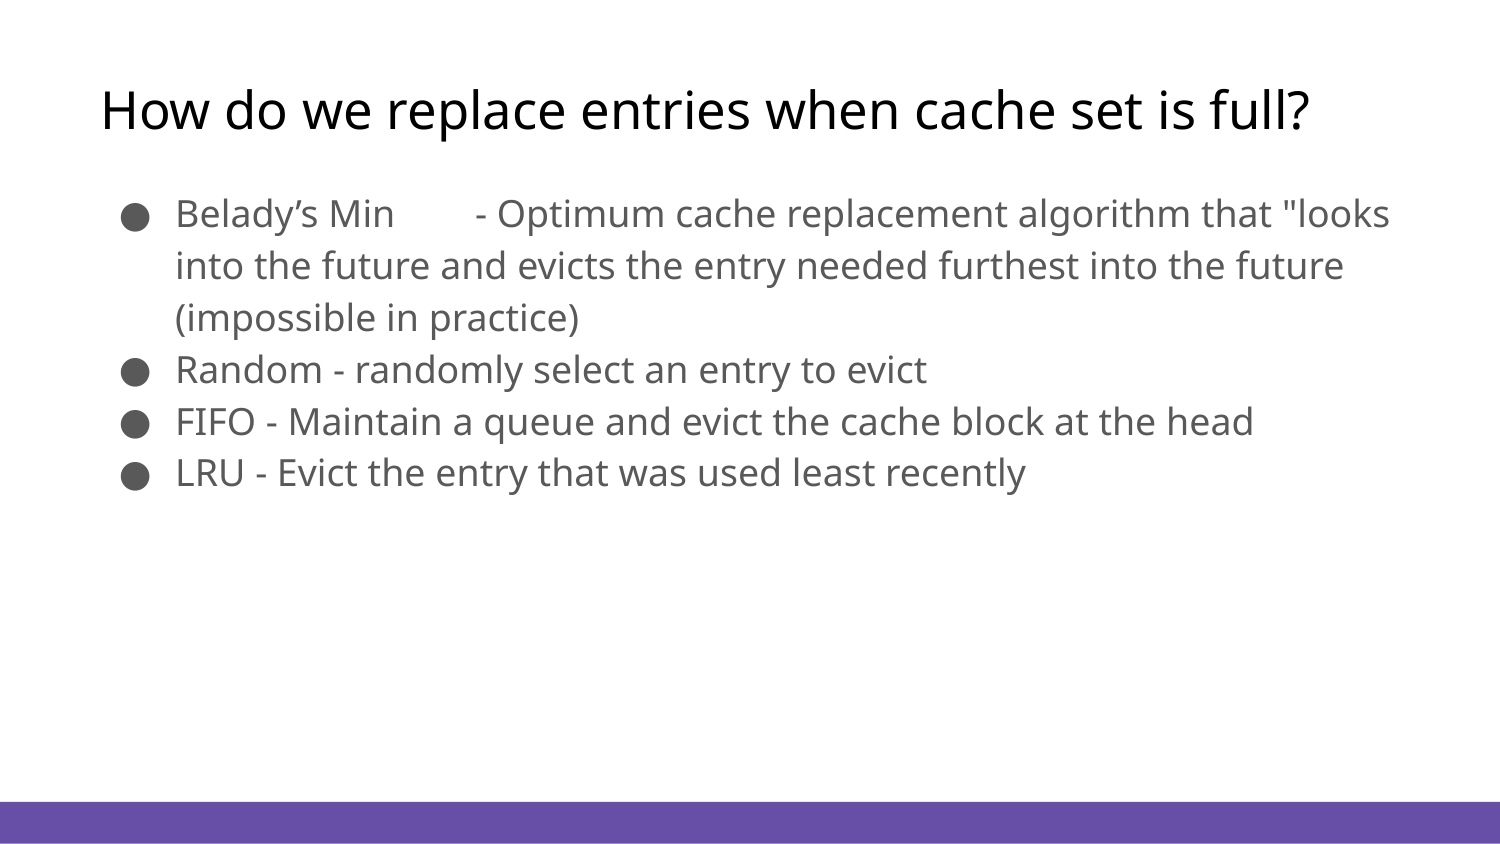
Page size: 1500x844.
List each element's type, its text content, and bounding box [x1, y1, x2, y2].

list Belady’s Min - Optimum cache replacement algorithm that "looks into the future and evicts the entry needed furthest into the future (impossible in practice) Random - randomly select an entry to evict FIFO - Maintain a queue and evict the cache block at the head LRU - Evict the entry that was used least recently [85, 168, 1415, 730]
title How do we replace entries when cache set is full? [85, 61, 1415, 156]
